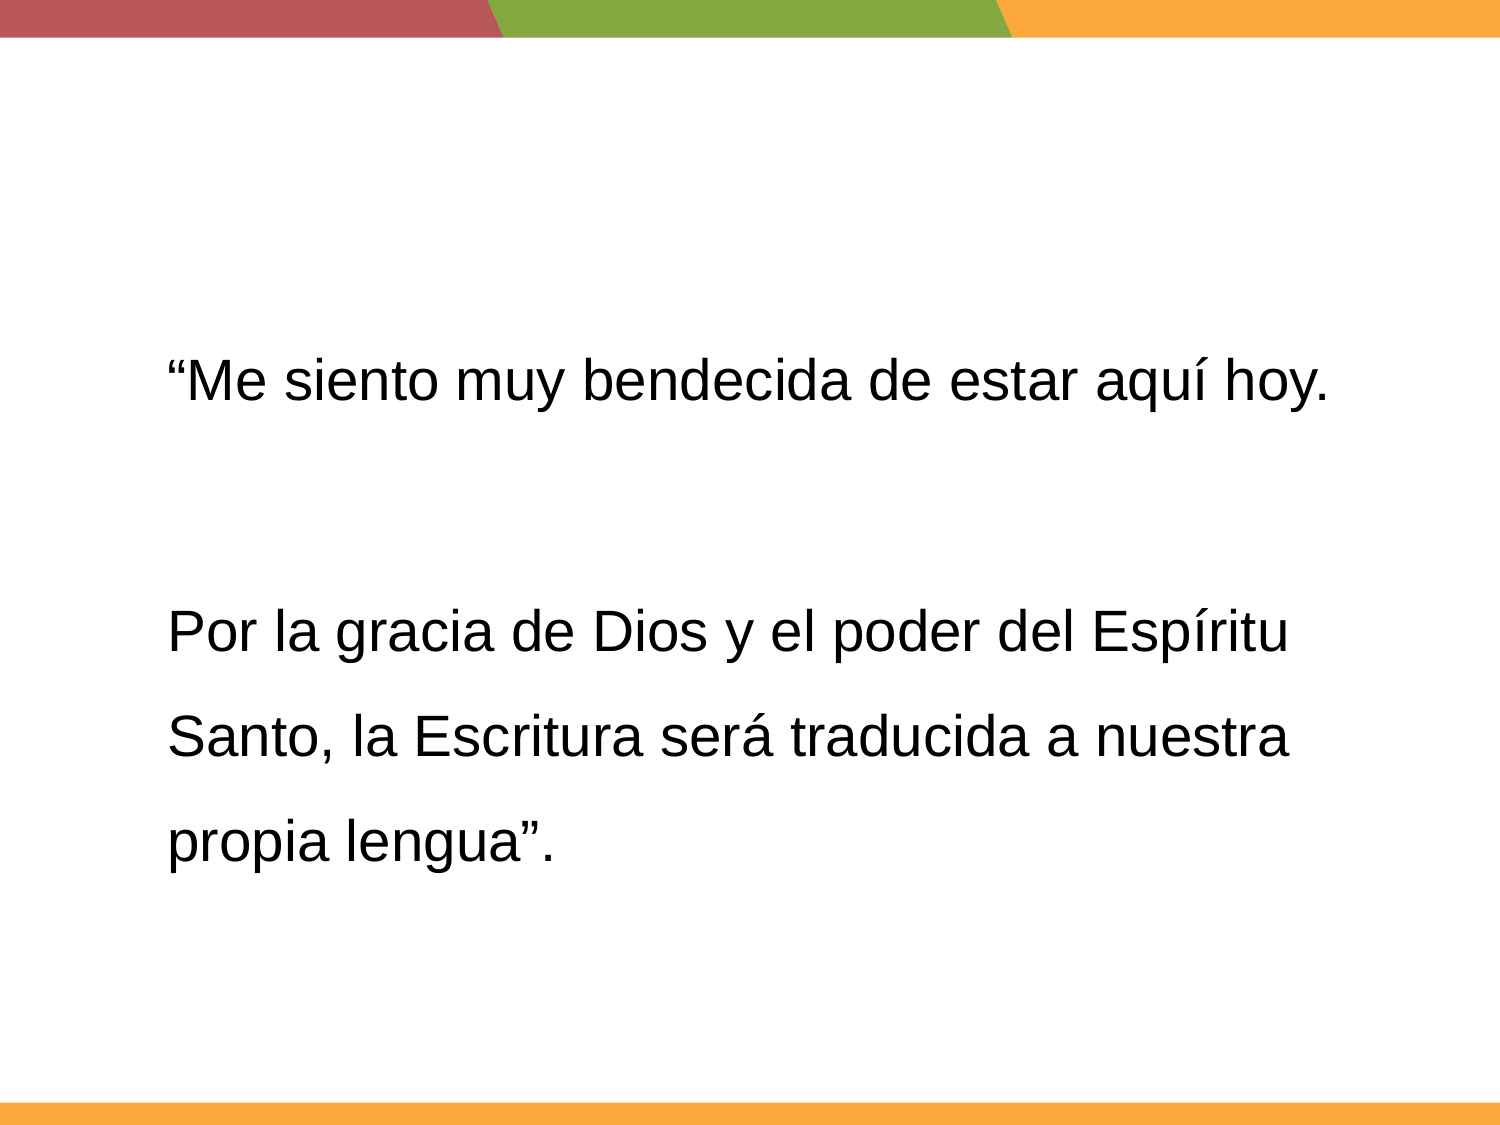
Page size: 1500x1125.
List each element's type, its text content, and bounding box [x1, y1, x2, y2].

list “Me siento muy bendecida de estar aquí hoy. Por la gracia de Dios y el poder del Espíritu Santo, la Escritura será traducida a nuestra propia lengua”. [103, 299, 1397, 965]
